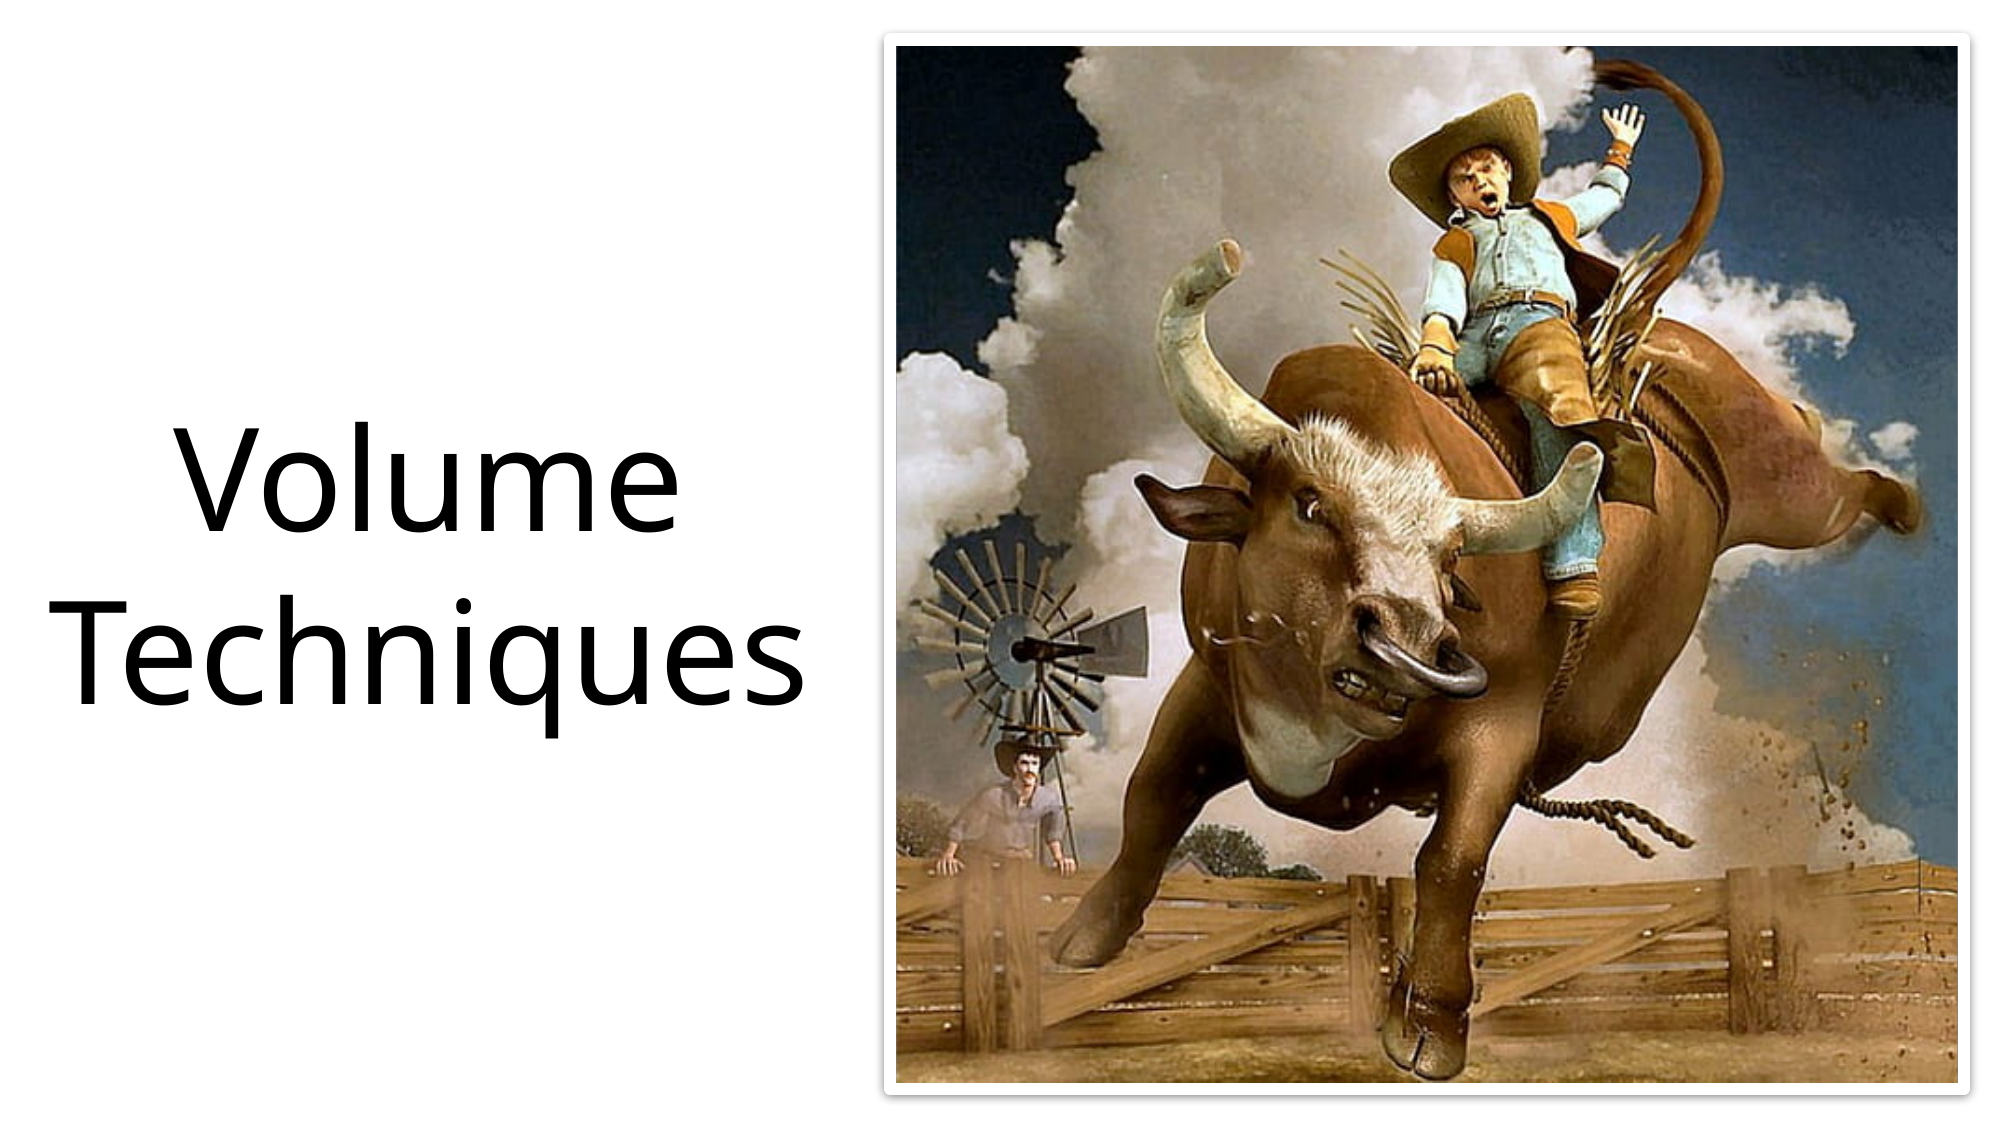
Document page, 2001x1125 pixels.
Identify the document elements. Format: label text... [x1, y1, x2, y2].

text_box Volume Techniques [0, 373, 862, 748]
picture [896, 45, 1958, 1083]
